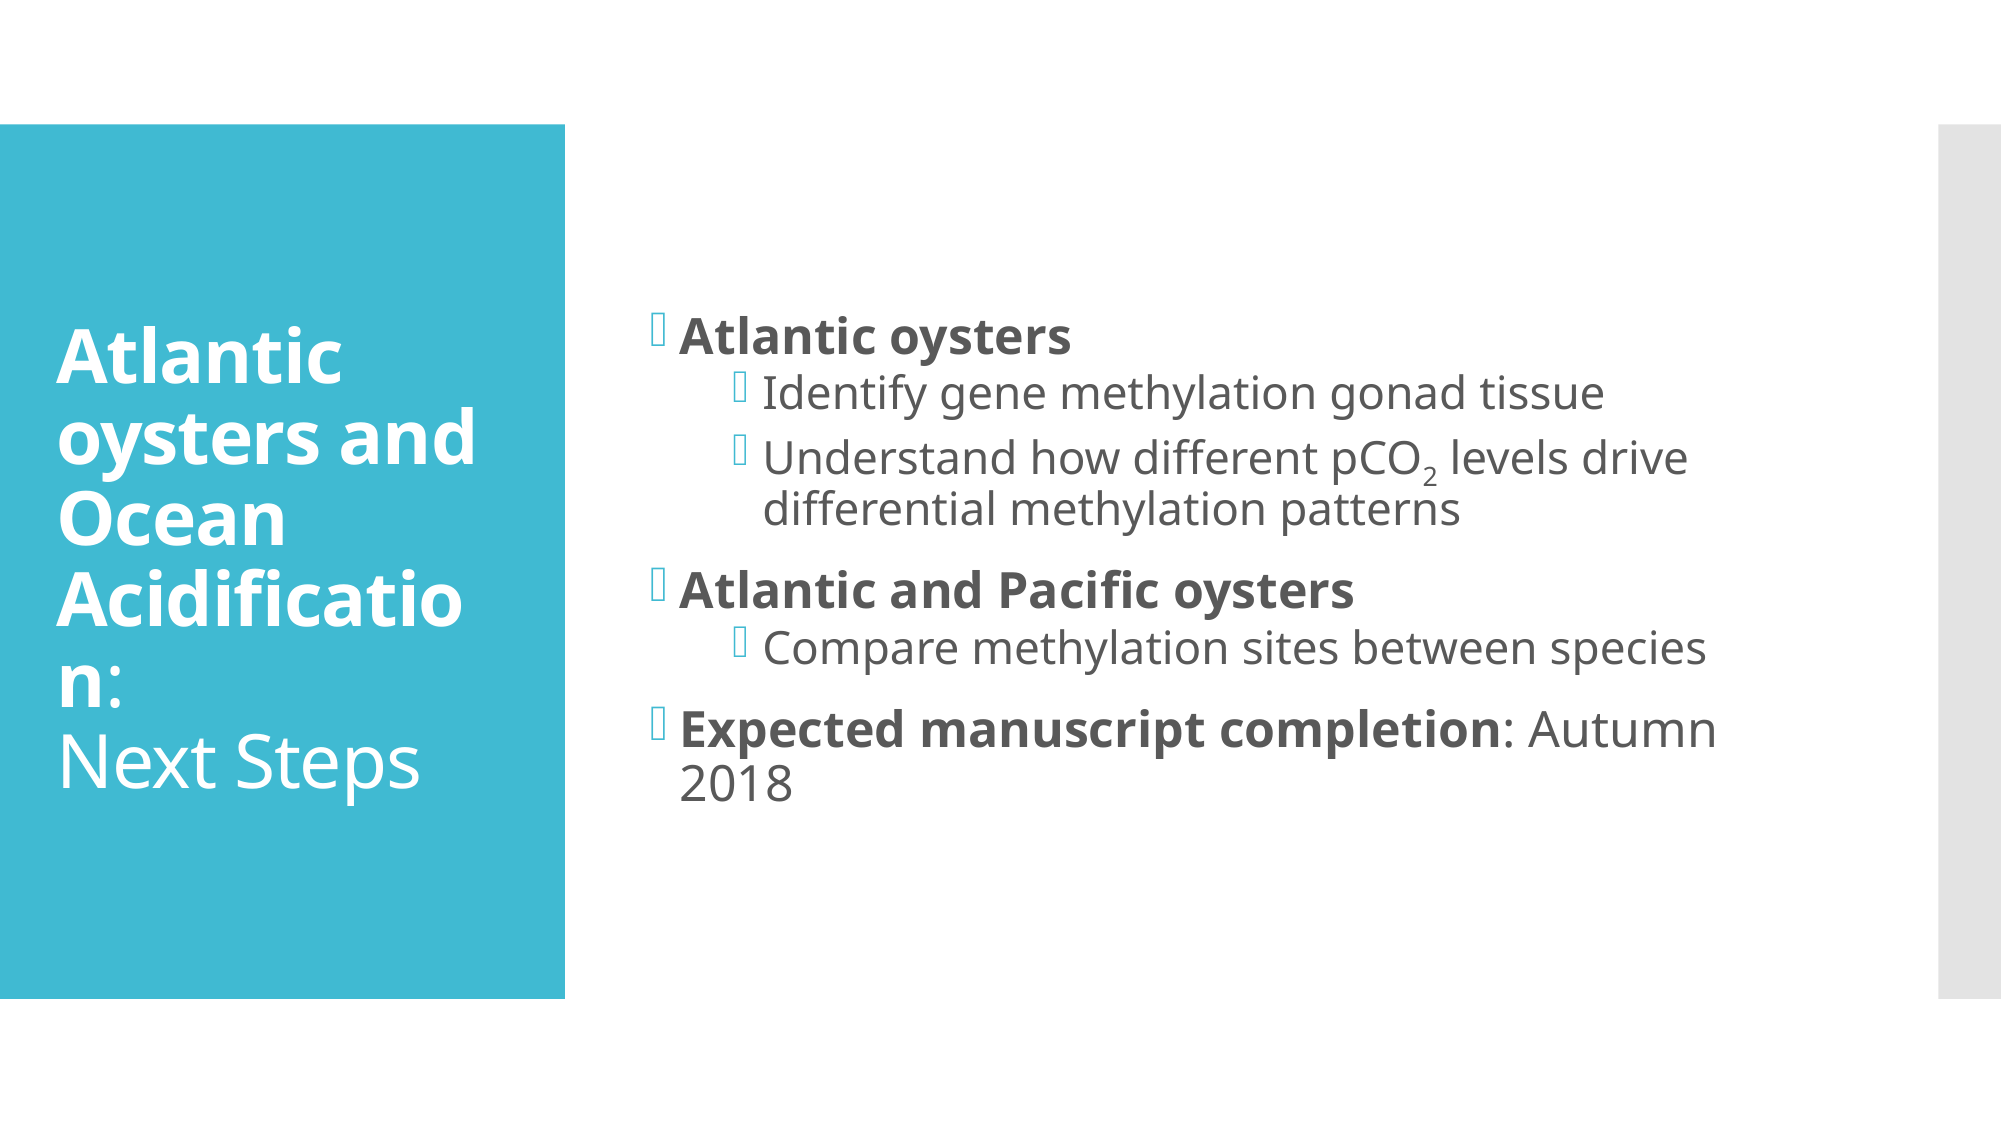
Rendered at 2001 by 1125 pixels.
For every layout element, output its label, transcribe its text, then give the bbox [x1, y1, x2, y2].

list Atlantic oysters Identify gene methylation gonad tissue Understand how different pCO2 levels drive differential methylation patterns Atlantic and Pacific oysters Compare methylation sites between species Expected manuscript completion: Autumn 2018 [634, 141, 1835, 982]
title Atlantic oysters and Ocean Acidification: Next Steps [41, 184, 525, 940]
